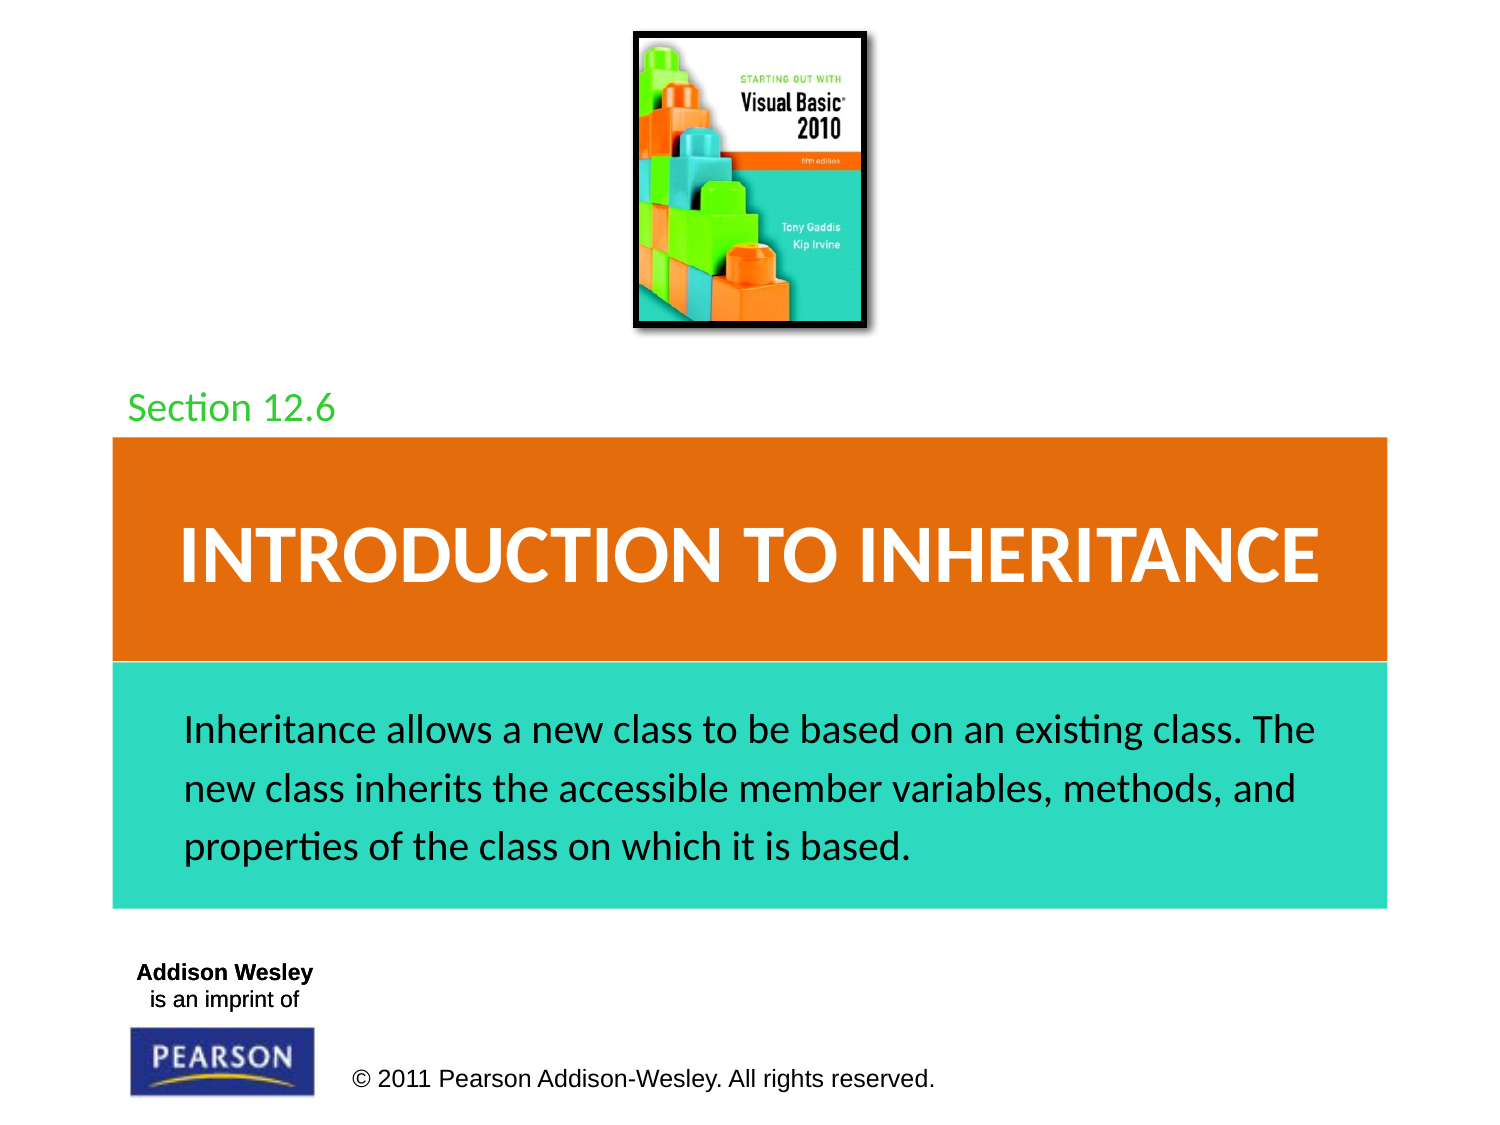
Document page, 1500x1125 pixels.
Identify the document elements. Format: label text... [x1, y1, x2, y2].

title Introduction to Inheritance [112, 437, 1388, 661]
picture [639, 38, 861, 321]
list Inheritance allows a new class to be based on an existing class. The new class inherits the accessible member variables, methods, and properties of the class on which it is based. [112, 662, 1388, 909]
picture [129, 1024, 319, 1100]
list Section 12.6 [112, 362, 1388, 437]
